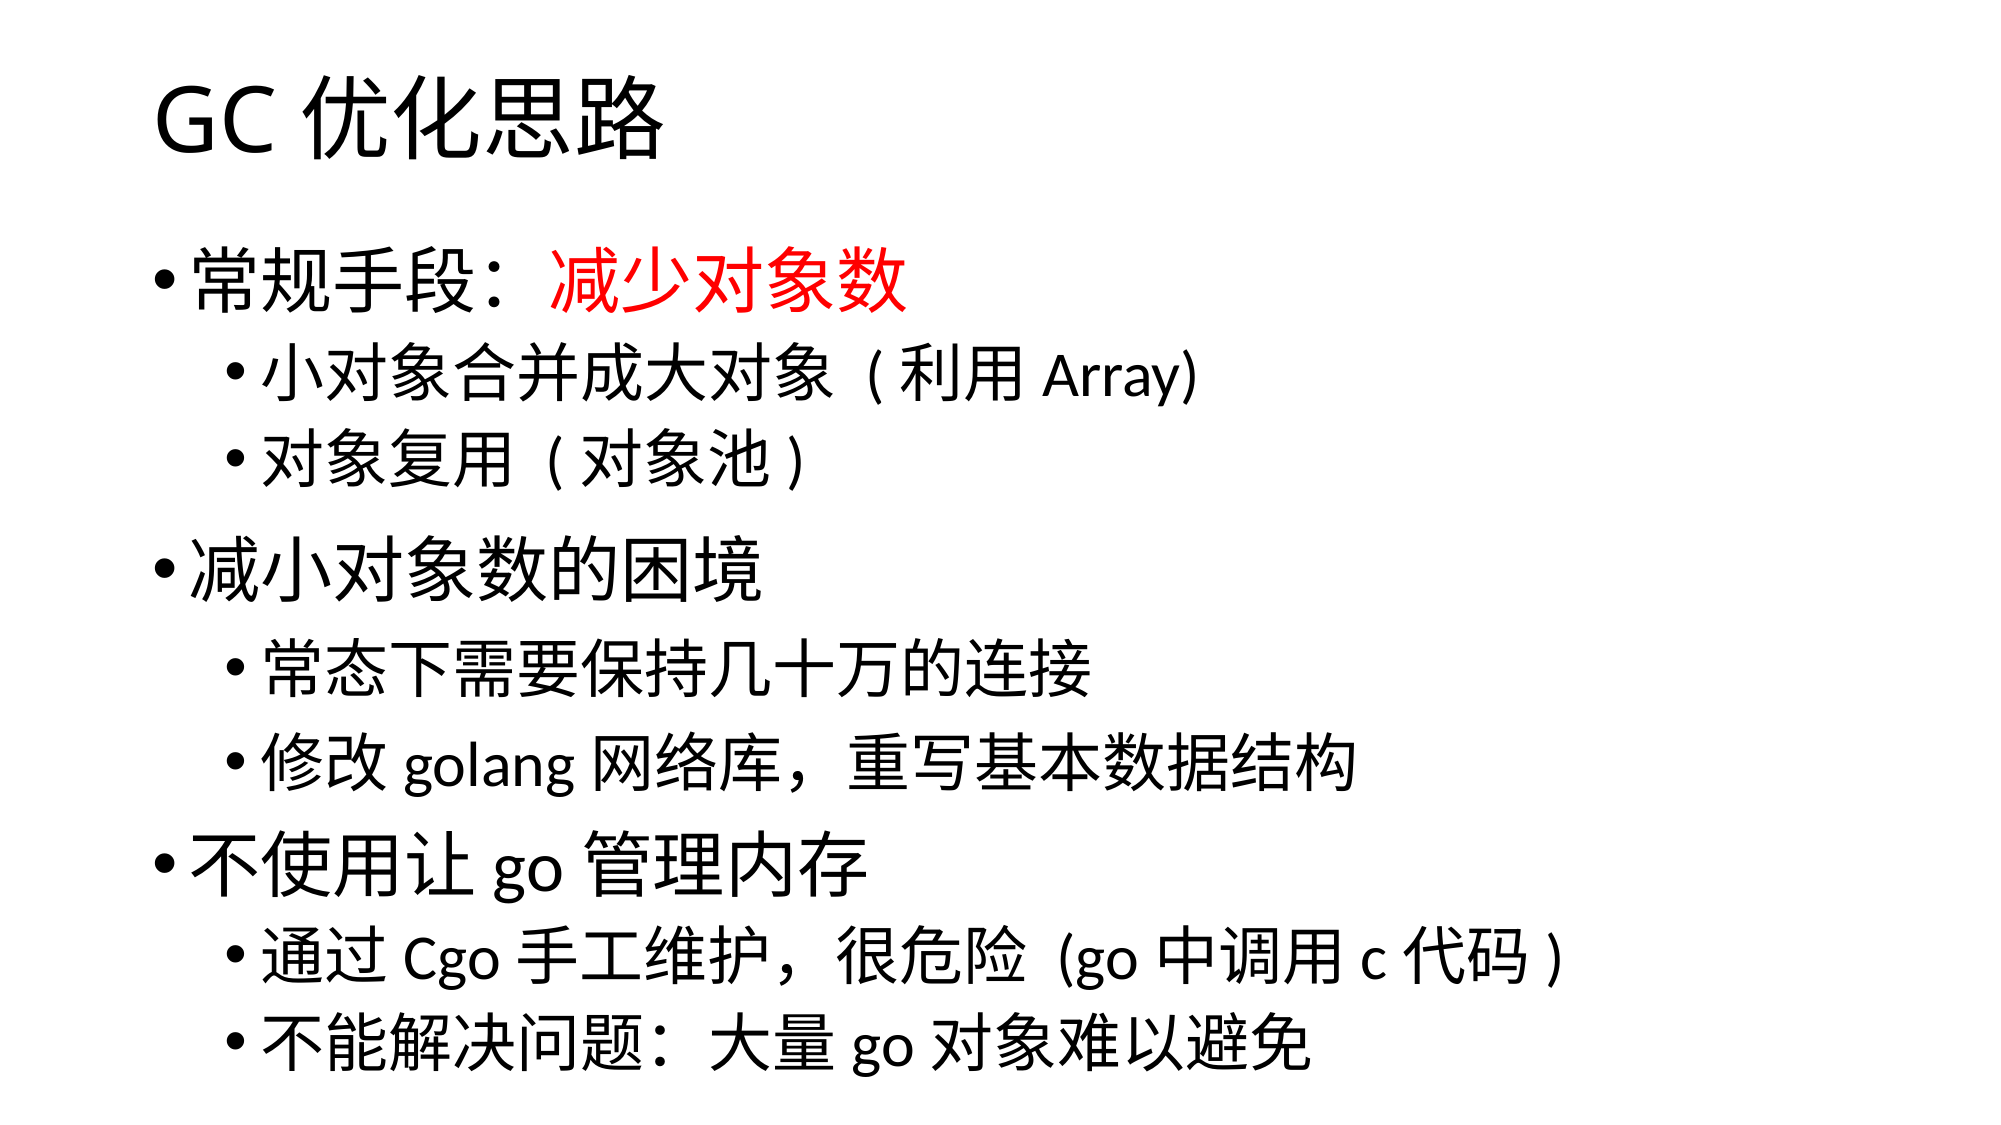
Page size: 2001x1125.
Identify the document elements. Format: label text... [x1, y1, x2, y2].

list 常规手段：减少对象数 小对象合并成大对象 (利用Array) 对象复用 (对象池) 减小对象数的困境 常态下需要保持几十万的连接 修改golang网络库，重写基本数据结构 不使用让go管理内存 通过Cgo手工维护，很危险 (go中调用c代码) 不能解决问题：大量go对象难以避免 [137, 228, 1905, 1093]
title GC优化思路 [137, 42, 1863, 204]
